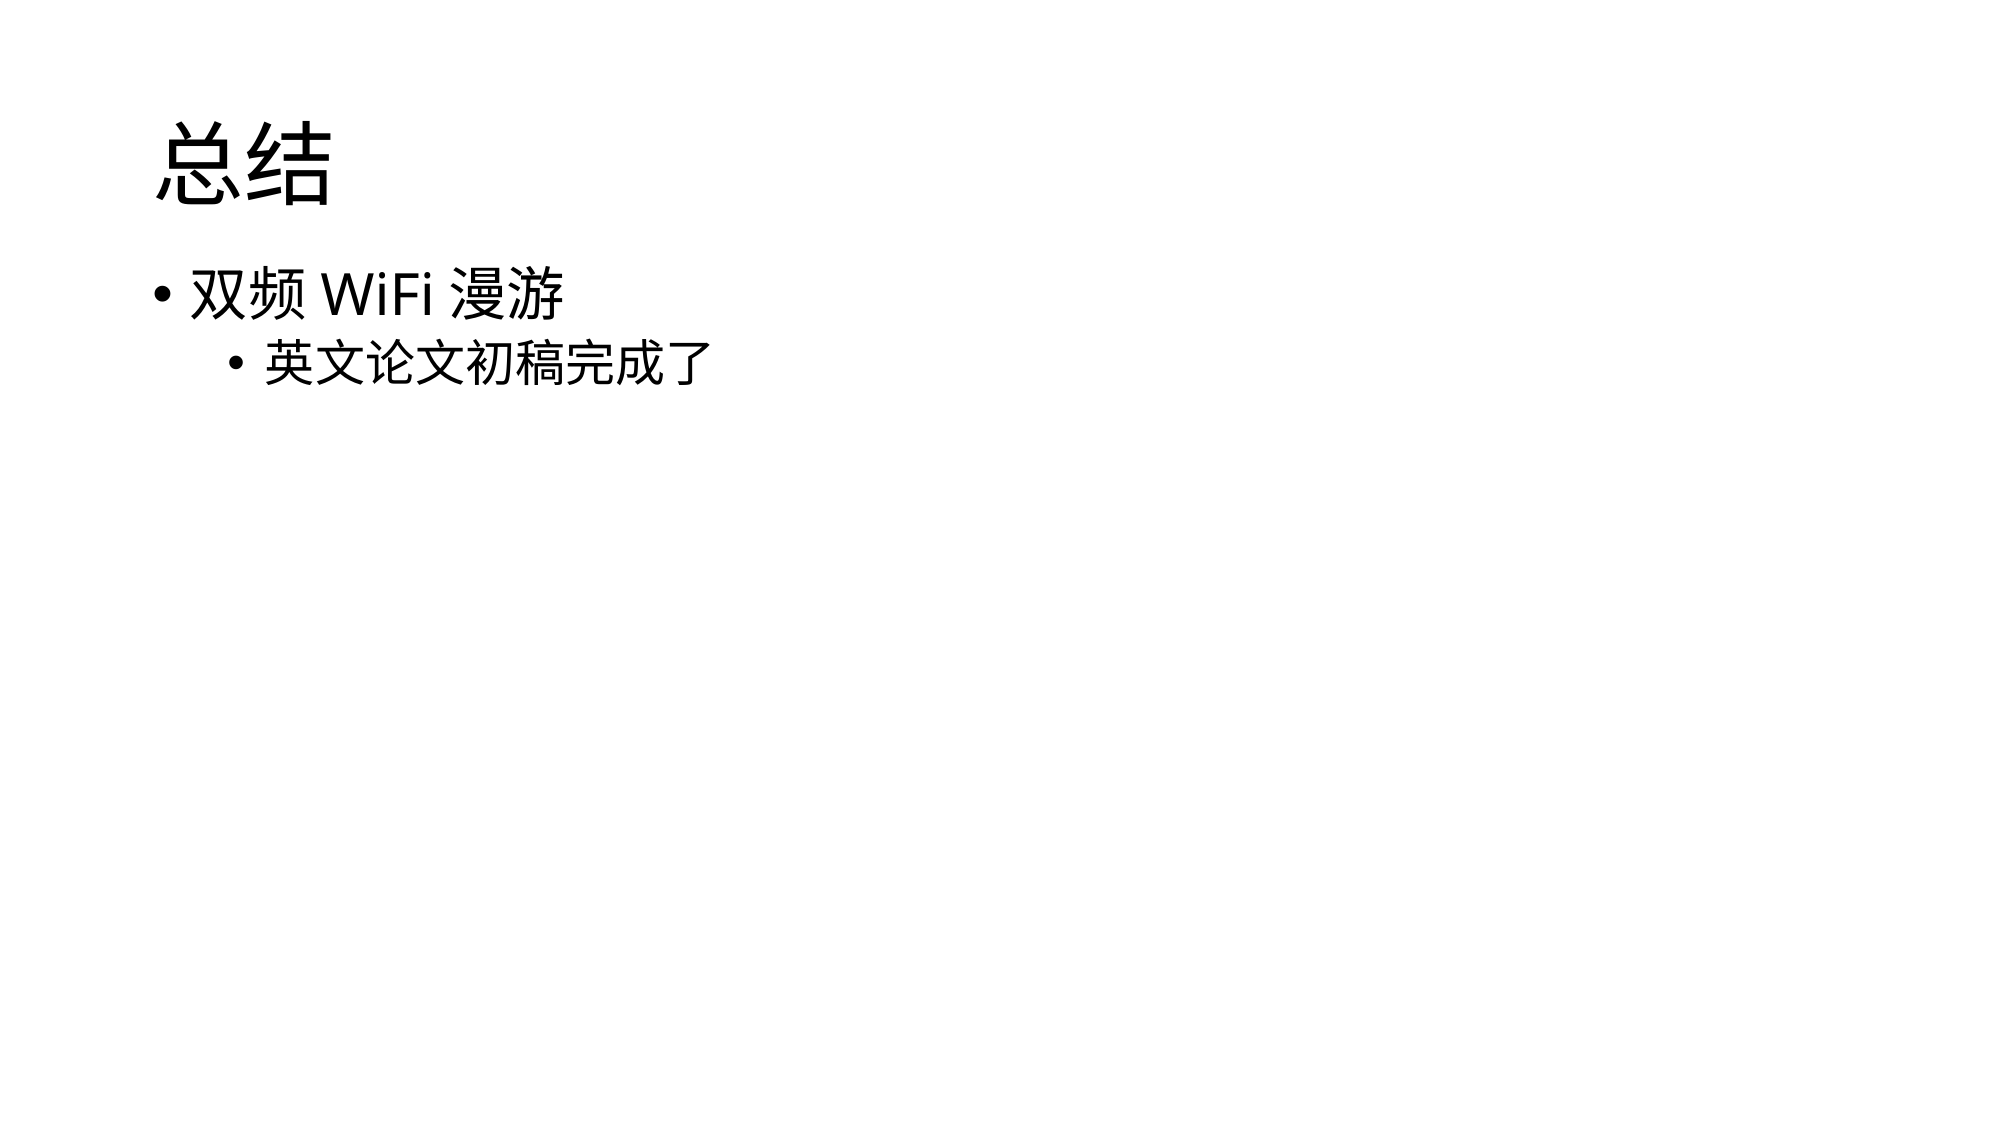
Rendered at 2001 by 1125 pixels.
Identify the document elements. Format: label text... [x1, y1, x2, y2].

text_box [137, 260, 1863, 1066]
title 总结 [137, 59, 1863, 257]
